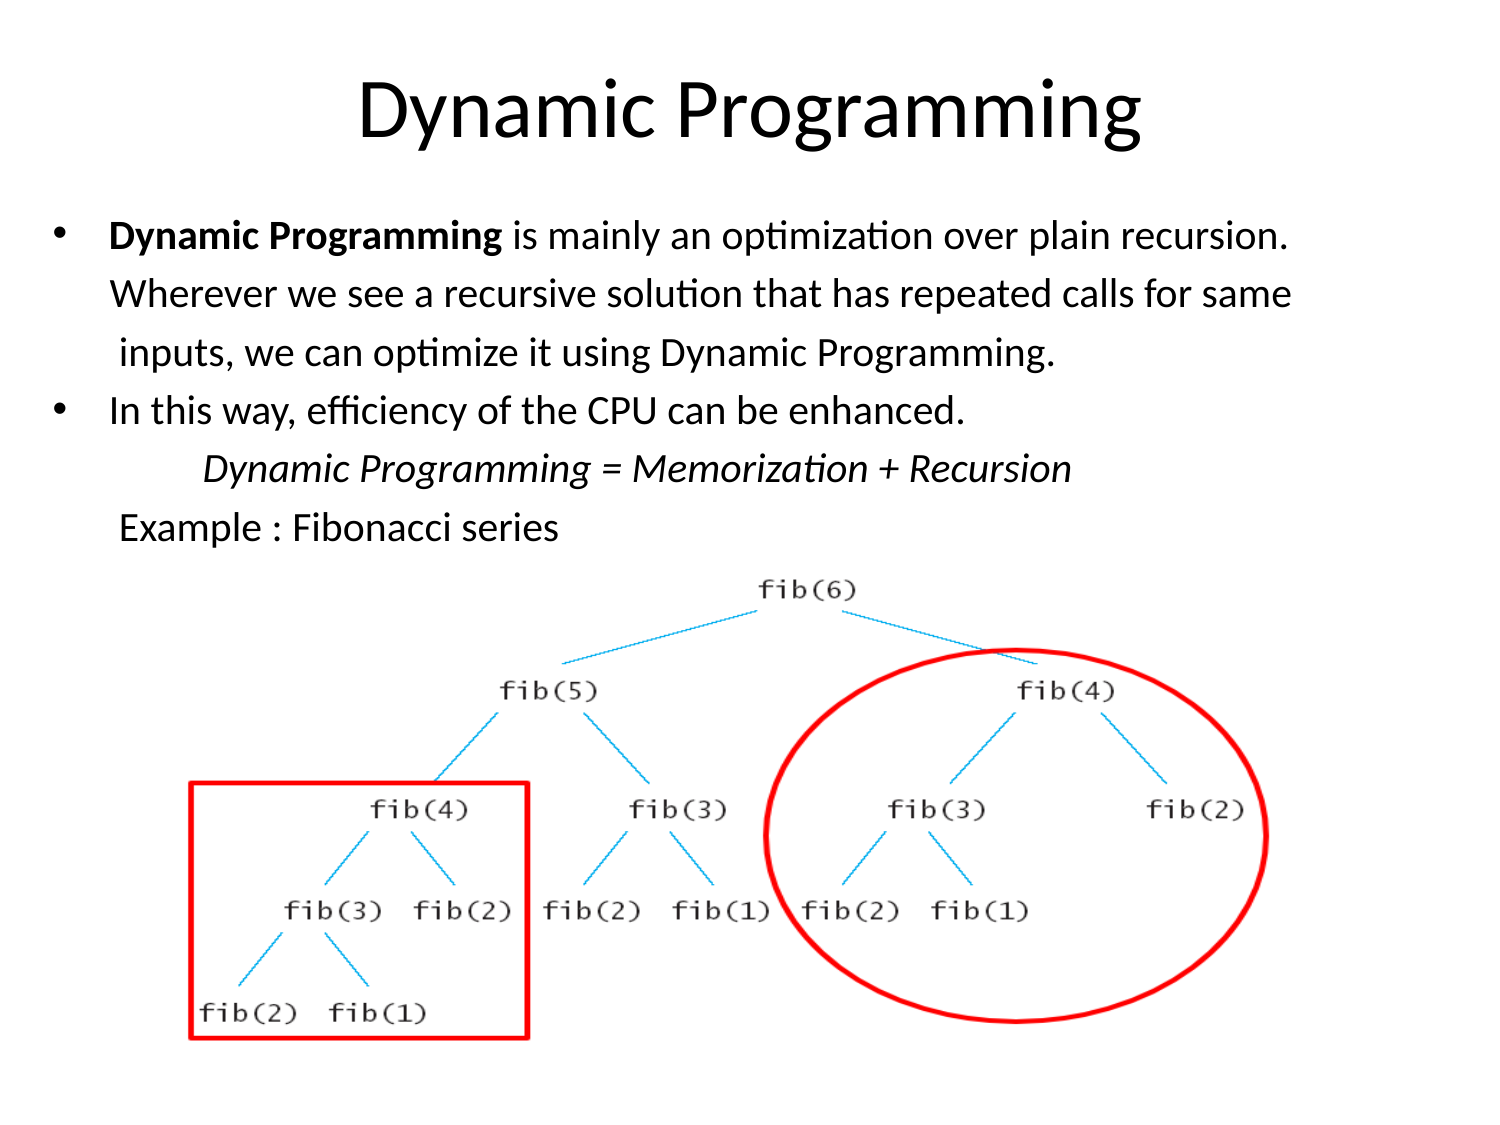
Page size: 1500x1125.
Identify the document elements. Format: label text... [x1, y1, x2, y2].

list Dynamic Programming is mainly an optimization over plain recursion. Wherever we see a recursive solution that has repeated calls for same inputs, we can optimize it using Dynamic Programming. In this way, efficiency of the CPU can be enhanced. Dynamic Programming = Memorization + Recursion Example : Fibonacci series [37, 200, 1463, 1005]
title Dynamic Programming [75, 45, 1425, 163]
picture [174, 562, 1276, 1051]
